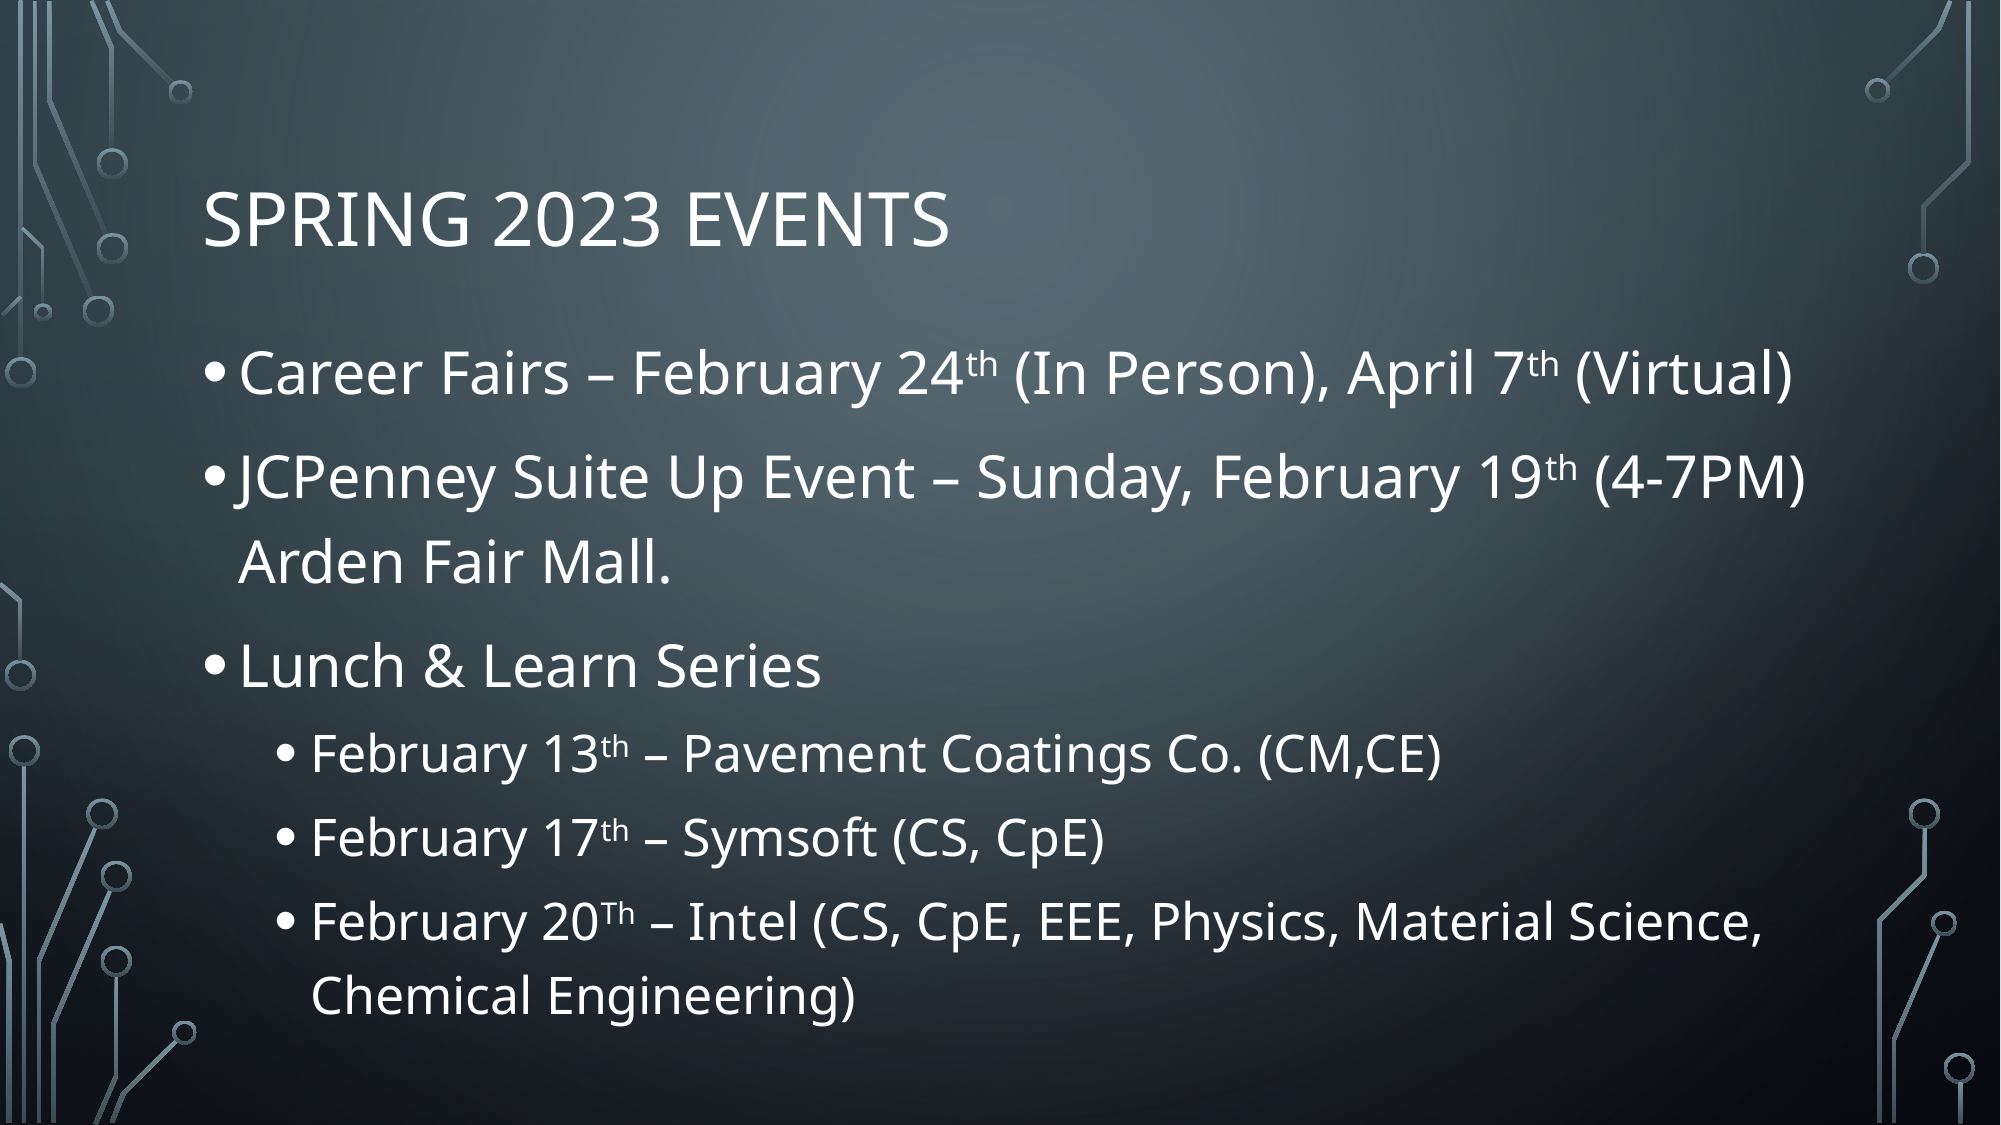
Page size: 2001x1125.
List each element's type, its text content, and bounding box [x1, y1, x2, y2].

list Career Fairs – February 24th (In Person), April 7th (Virtual) JCPenney Suite Up Event – Sunday, February 19th (4-7PM) Arden Fair Mall. Lunch & Learn Series February 13th – Pavement Coatings Co. (CM,CE) February 17th – Symsoft (CS, CpE) February 20Th – Intel (CS, CpE, EEE, Physics, Material Science, Chemical Engineering) [187, 313, 1839, 1042]
title SPRING 2023 EVENTS [187, 101, 1813, 313]
